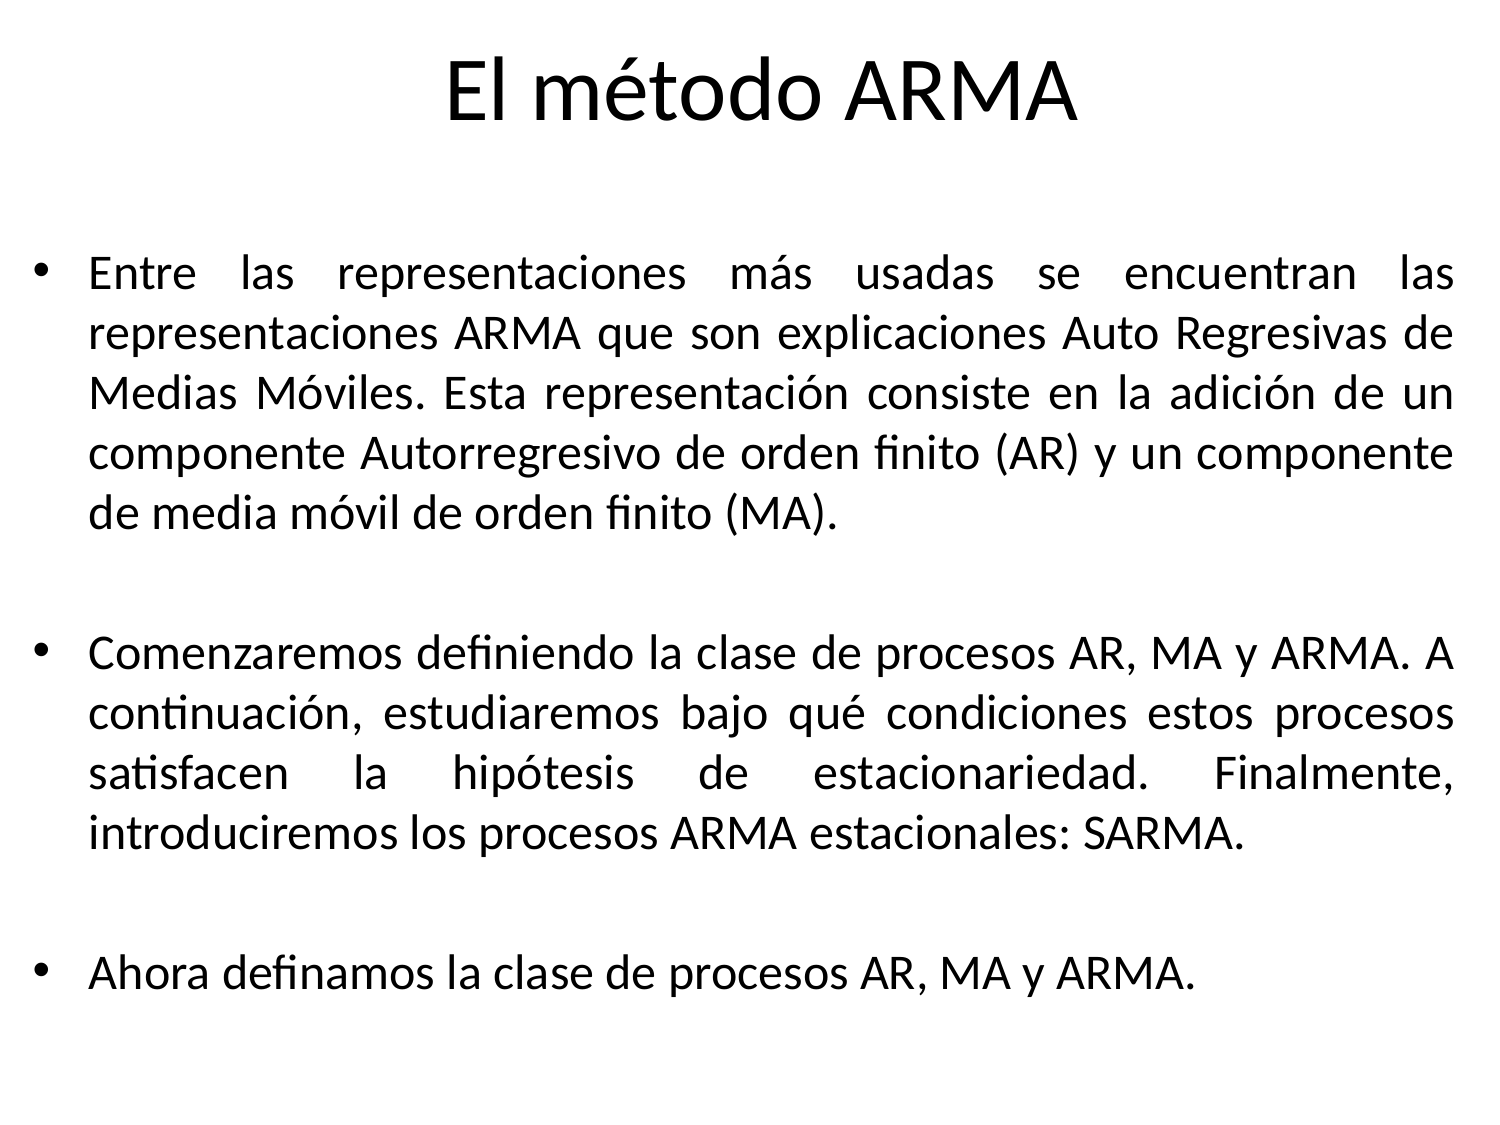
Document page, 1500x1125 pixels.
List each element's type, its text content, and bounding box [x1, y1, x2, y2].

title El método ARMA [76, 7, 1447, 161]
list Entre las representaciones más usadas se encuentran las representaciones ARMA que son explicaciones Auto Regresivas de Medias Móviles. Esta representación consiste en la adición de un componente Autorregresivo de orden finito (AR) y un componente de media móvil de orden finito (MA). Comenzaremos definiendo la clase de procesos AR, MA y ARMA. A continuación, estudiaremos bajo qué condiciones estos procesos satisfacen la hipótesis de estacionariedad. Finalmente, introduciremos los procesos ARMA estacionales: SARMA. Ahora definamos la clase de procesos AR, MA y ARMA. [17, 231, 1471, 1106]
